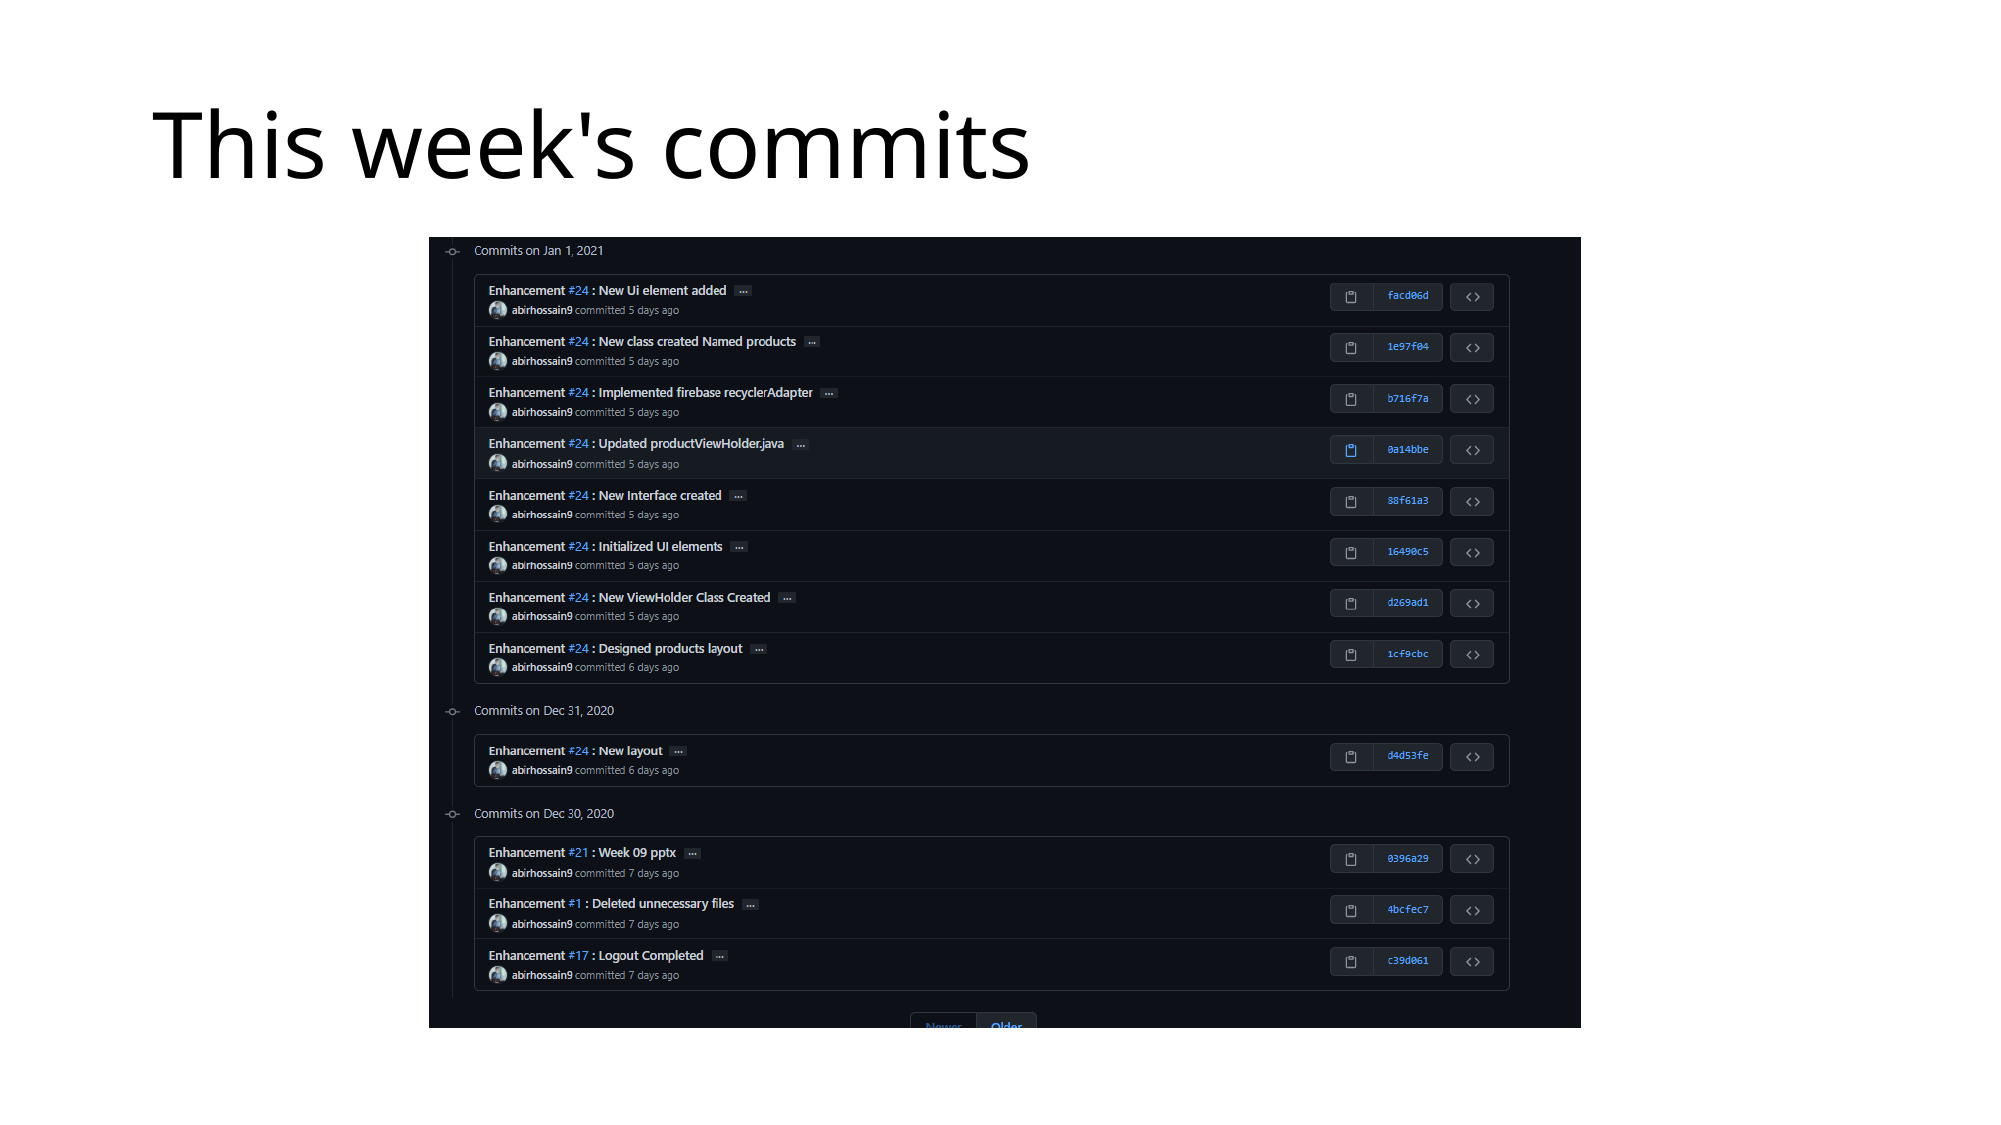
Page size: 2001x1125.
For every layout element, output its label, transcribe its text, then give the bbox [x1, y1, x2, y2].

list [429, 237, 1581, 1029]
title This week's commits [137, 59, 1873, 238]
